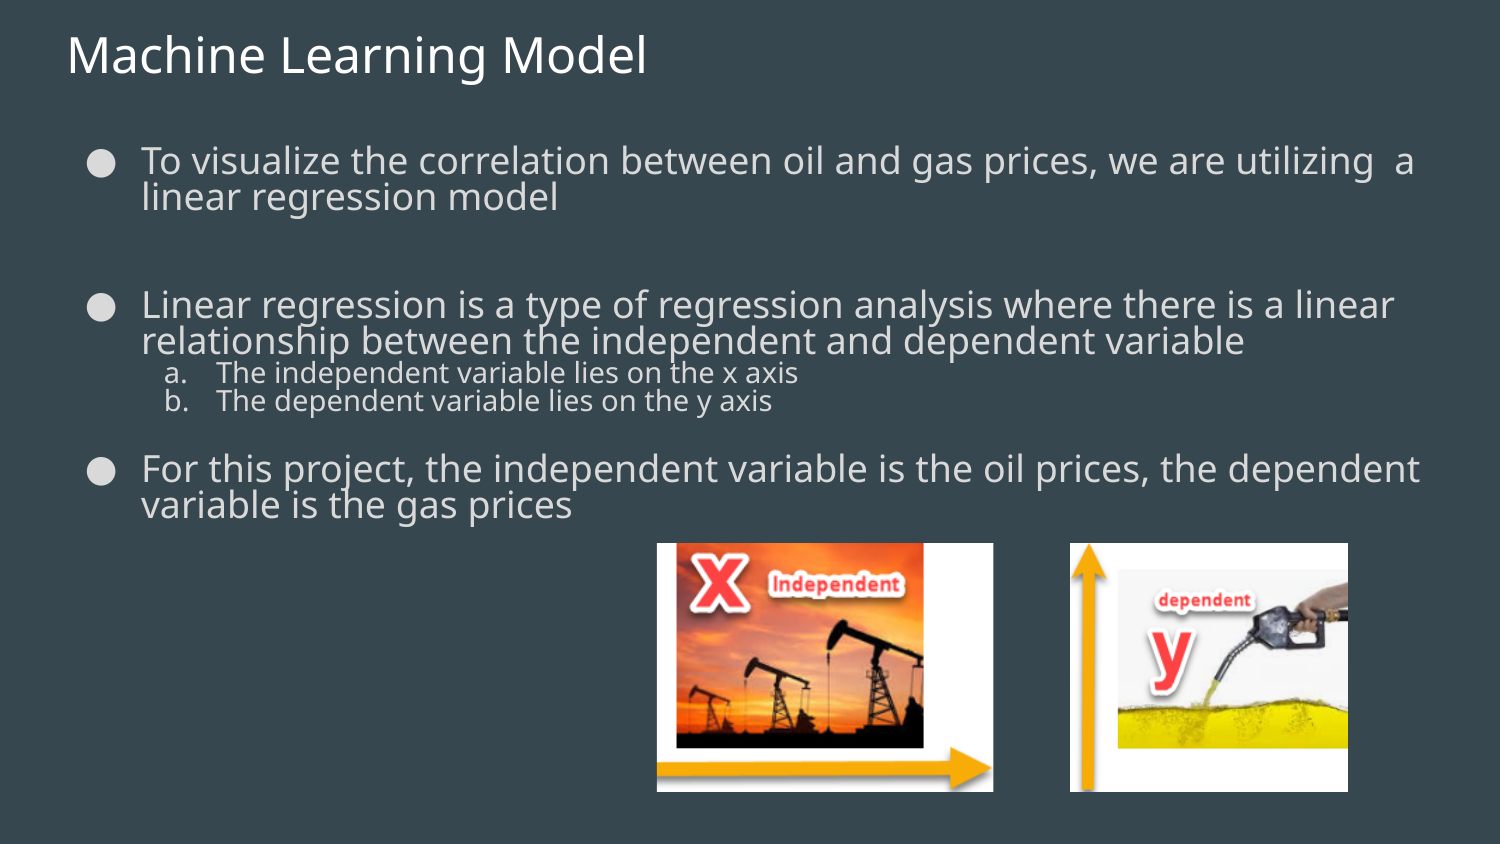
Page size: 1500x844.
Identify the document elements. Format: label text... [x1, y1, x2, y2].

list To visualize the correlation between oil and gas prices, we are utilizing a linear regression model Linear regression is a type of regression analysis where there is a linear relationship between the independent and dependent variable The independent variable lies on the x axis The dependent variable lies on the y axis For this project, the independent variable is the oil prices, the dependent variable is the gas prices [51, 130, 1449, 692]
picture [1069, 543, 1348, 792]
title Machine Learning Model [51, 0, 1449, 94]
picture [656, 543, 994, 792]
